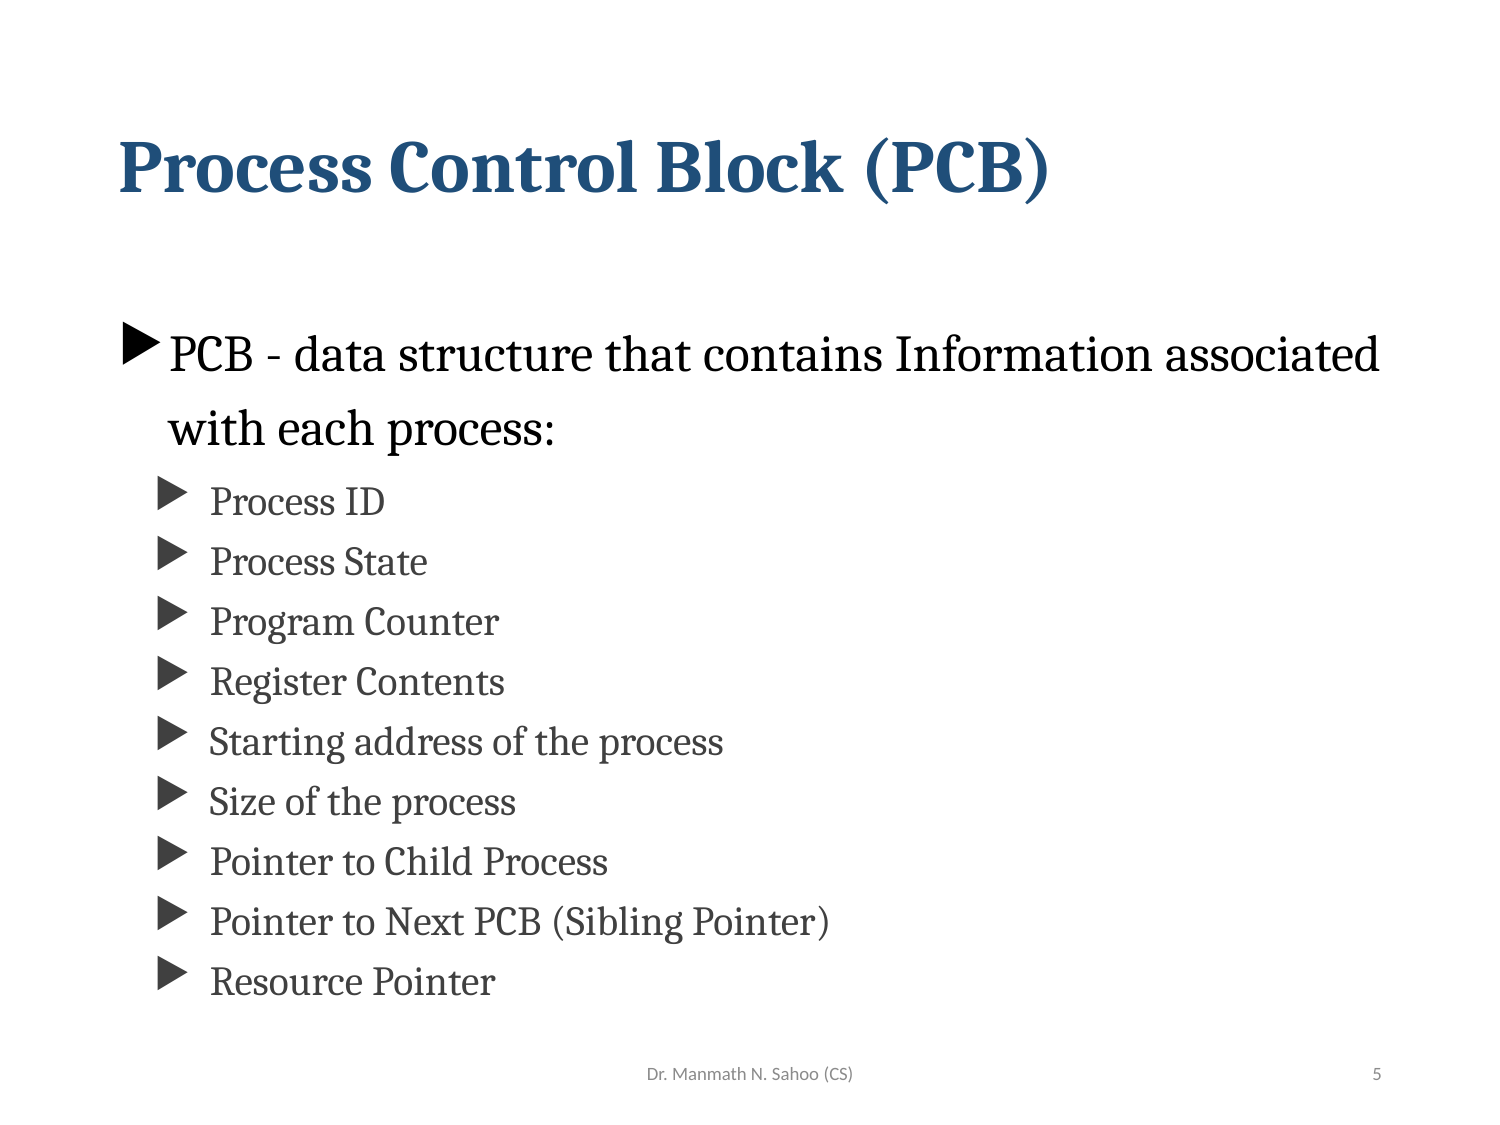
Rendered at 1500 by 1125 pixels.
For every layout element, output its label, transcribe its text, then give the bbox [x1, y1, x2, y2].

list PCB - data structure that contains Information associated with each process: Process ID Process State Program Counter Register Contents Starting address of the process Size of the process Pointer to Child Process Pointer to Next PCB (Sibling Pointer) Resource Pointer [103, 299, 1397, 1014]
slide_number 5 [1059, 1042, 1397, 1103]
footer Dr. Manmath N. Sahoo (CS) [496, 1042, 1004, 1103]
title Process Control Block (PCB) [103, 59, 1397, 278]
